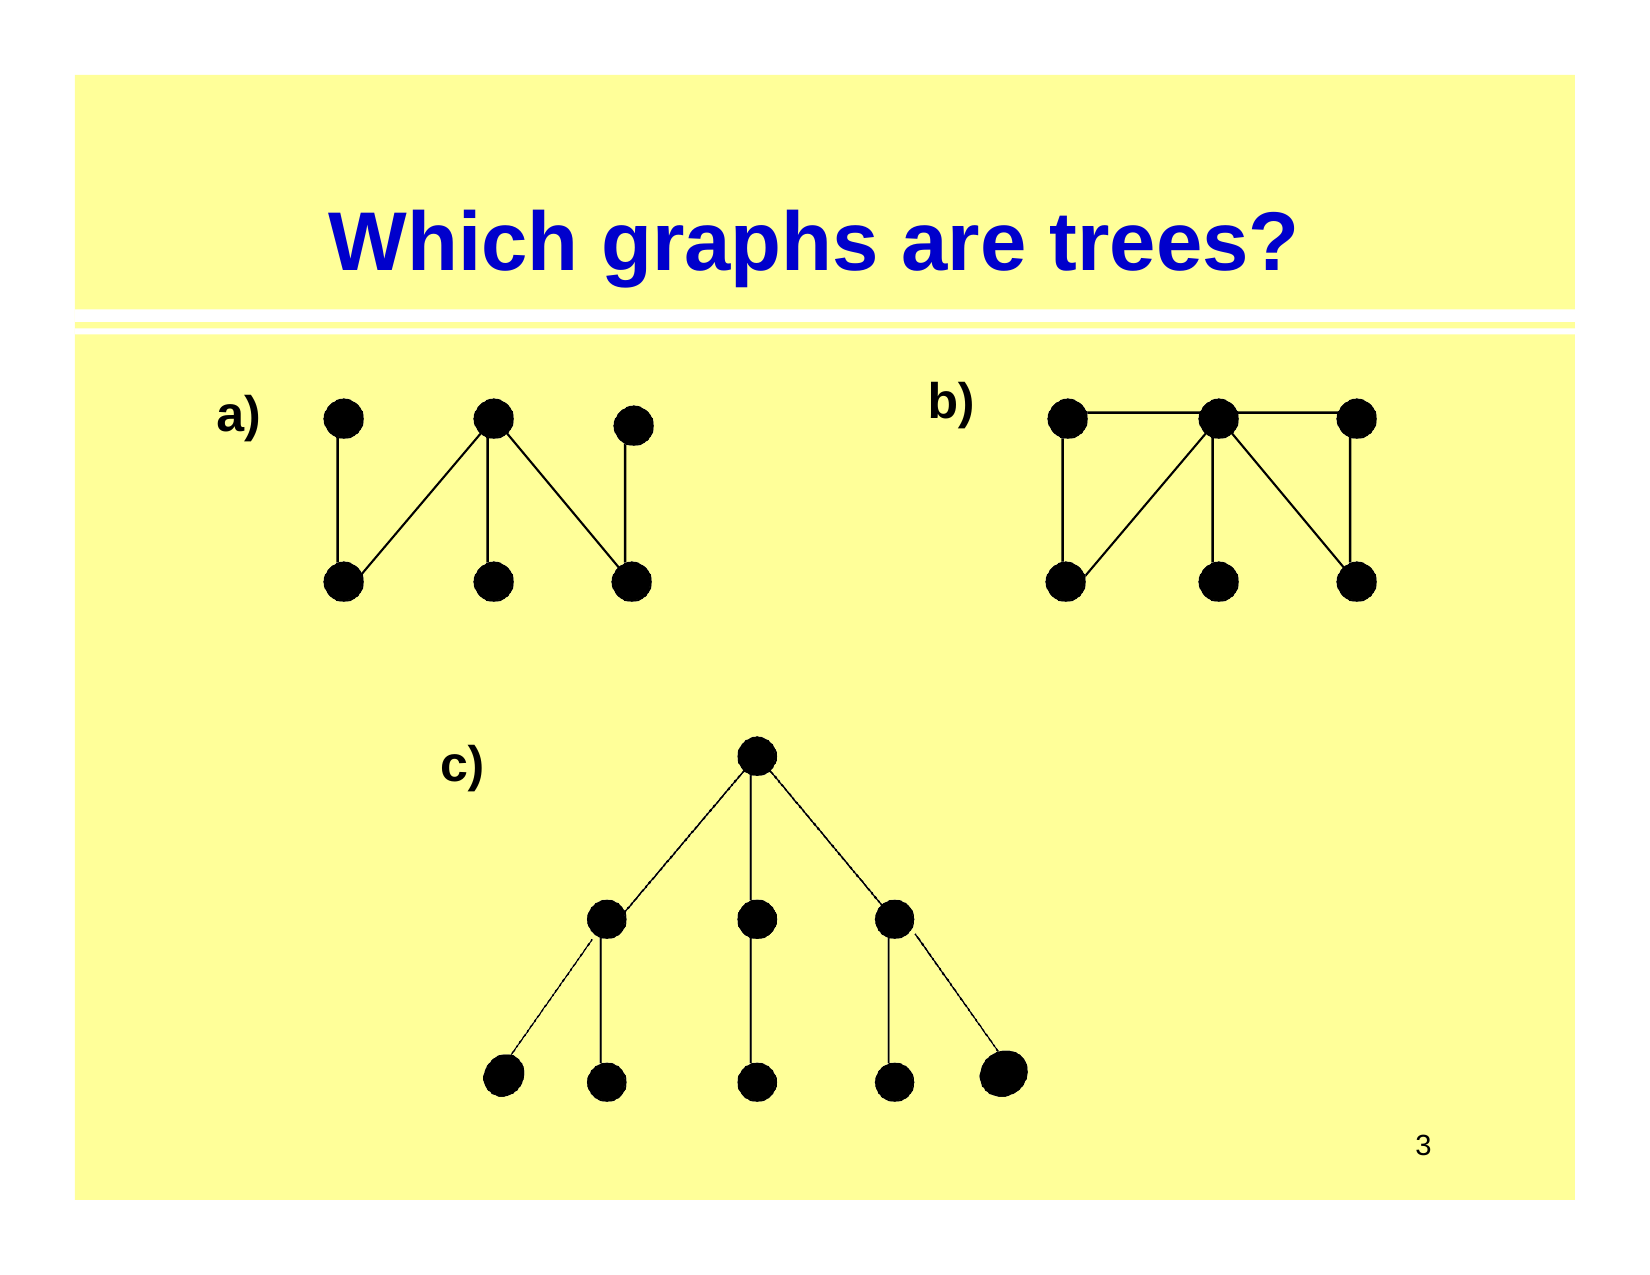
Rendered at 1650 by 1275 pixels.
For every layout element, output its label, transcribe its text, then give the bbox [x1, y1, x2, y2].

text_box a) [214, 378, 264, 441]
title Which graphs are trees? [326, 184, 1305, 397]
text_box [323, 398, 1377, 1102]
text_box 3 [1409, 1120, 1454, 1161]
text_box b) [925, 366, 977, 397]
